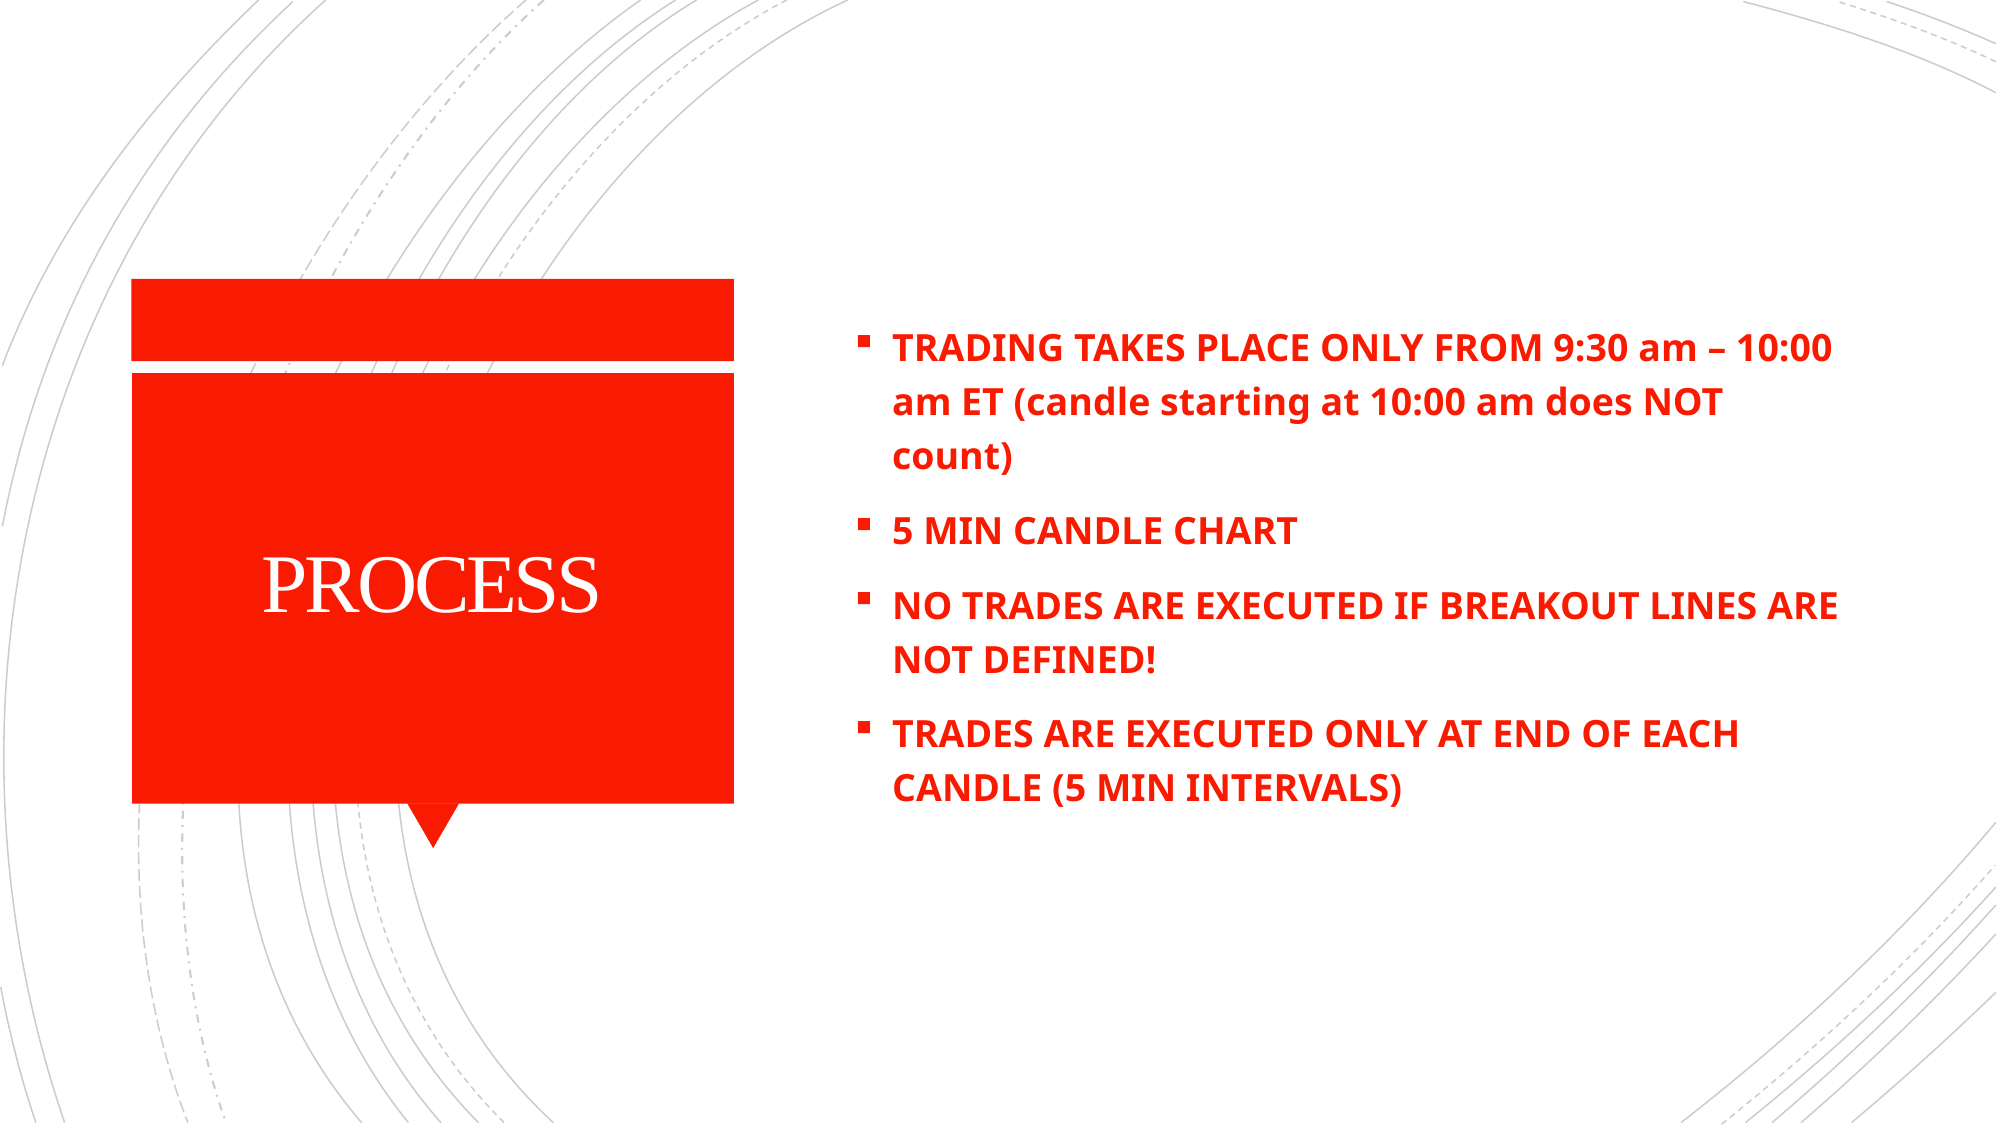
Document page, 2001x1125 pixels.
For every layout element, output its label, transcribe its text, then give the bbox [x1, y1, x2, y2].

title PROCESS [145, 385, 720, 789]
list TRADING TAKES PLACE ONLY FROM 9:30 am – 10:00 am ET (candle starting at 10:00 am does NOT count) 5 MIN CANDLE CHART NO TRADES ARE EXECUTED IF BREAKOUT LINES ARE NOT DEFINED! TRADES ARE EXECUTED ONLY AT END OF EACH CANDLE (5 MIN INTERVALS) [839, 131, 1871, 993]
